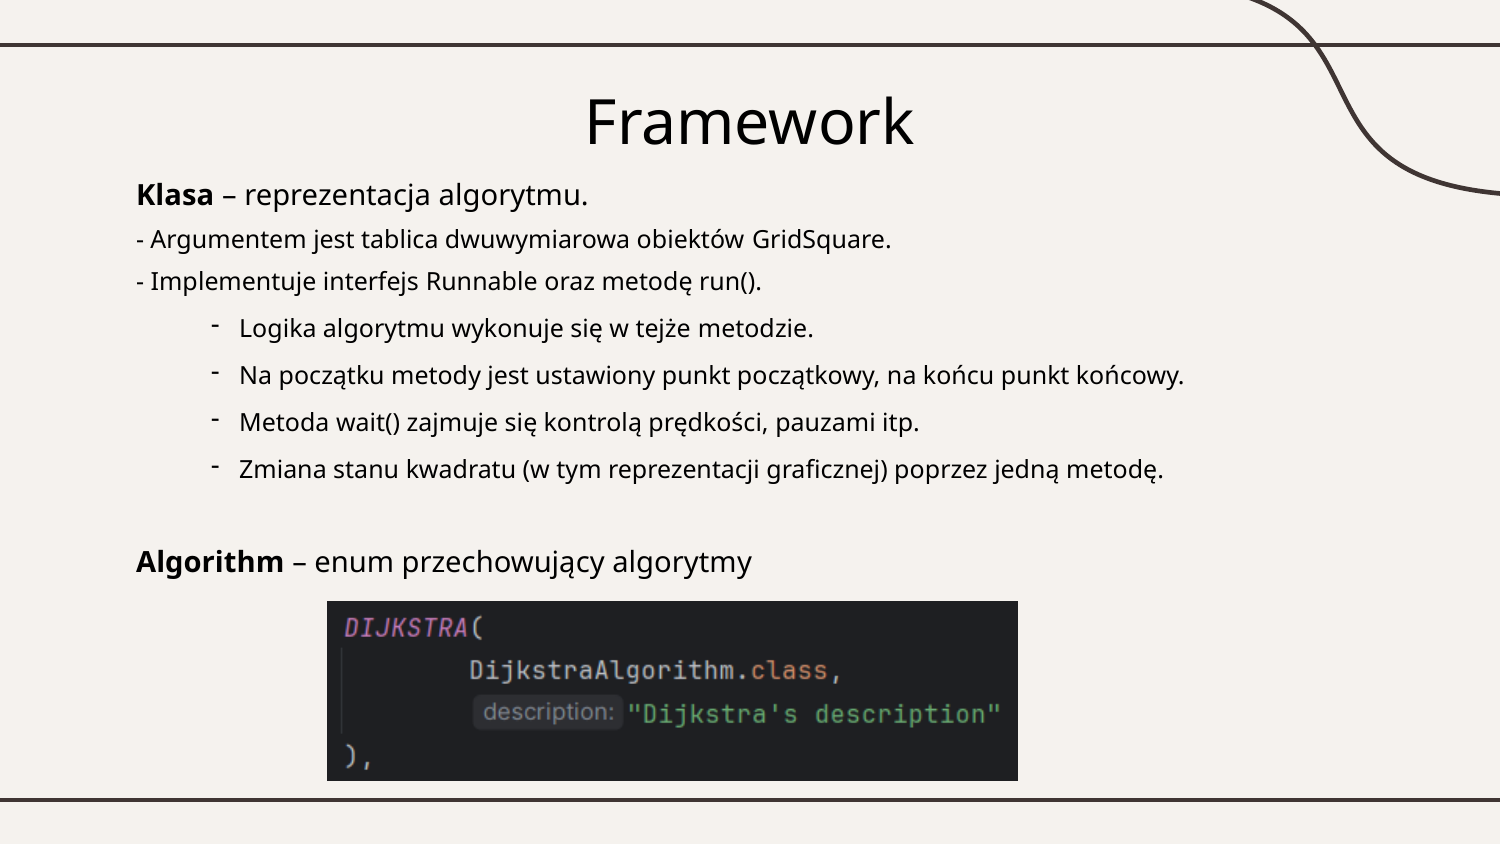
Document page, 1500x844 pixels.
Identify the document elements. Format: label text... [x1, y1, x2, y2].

picture [326, 600, 1019, 782]
list Klasa – reprezentacja algorytmu. - Argumentem jest tablica dwuwymiarowa obiektów GridSquare. - Implementuje interfejs Runnable oraz metodę run(). Logika algorytmu wykonuje się w tejże metodzie. Na początku metody jest ustawiony punkt początkowy, na końcu punkt końcowy. Metoda wait() zajmuje się kontrolą prędkości, pauzami itp. Zmiana stanu kwadratu (w tym reprezentacji graficznej) poprzez jedną metodę. Algorithm – enum przechowujący algorytmy [121, 160, 1379, 602]
title Framework [348, 67, 1151, 160]
